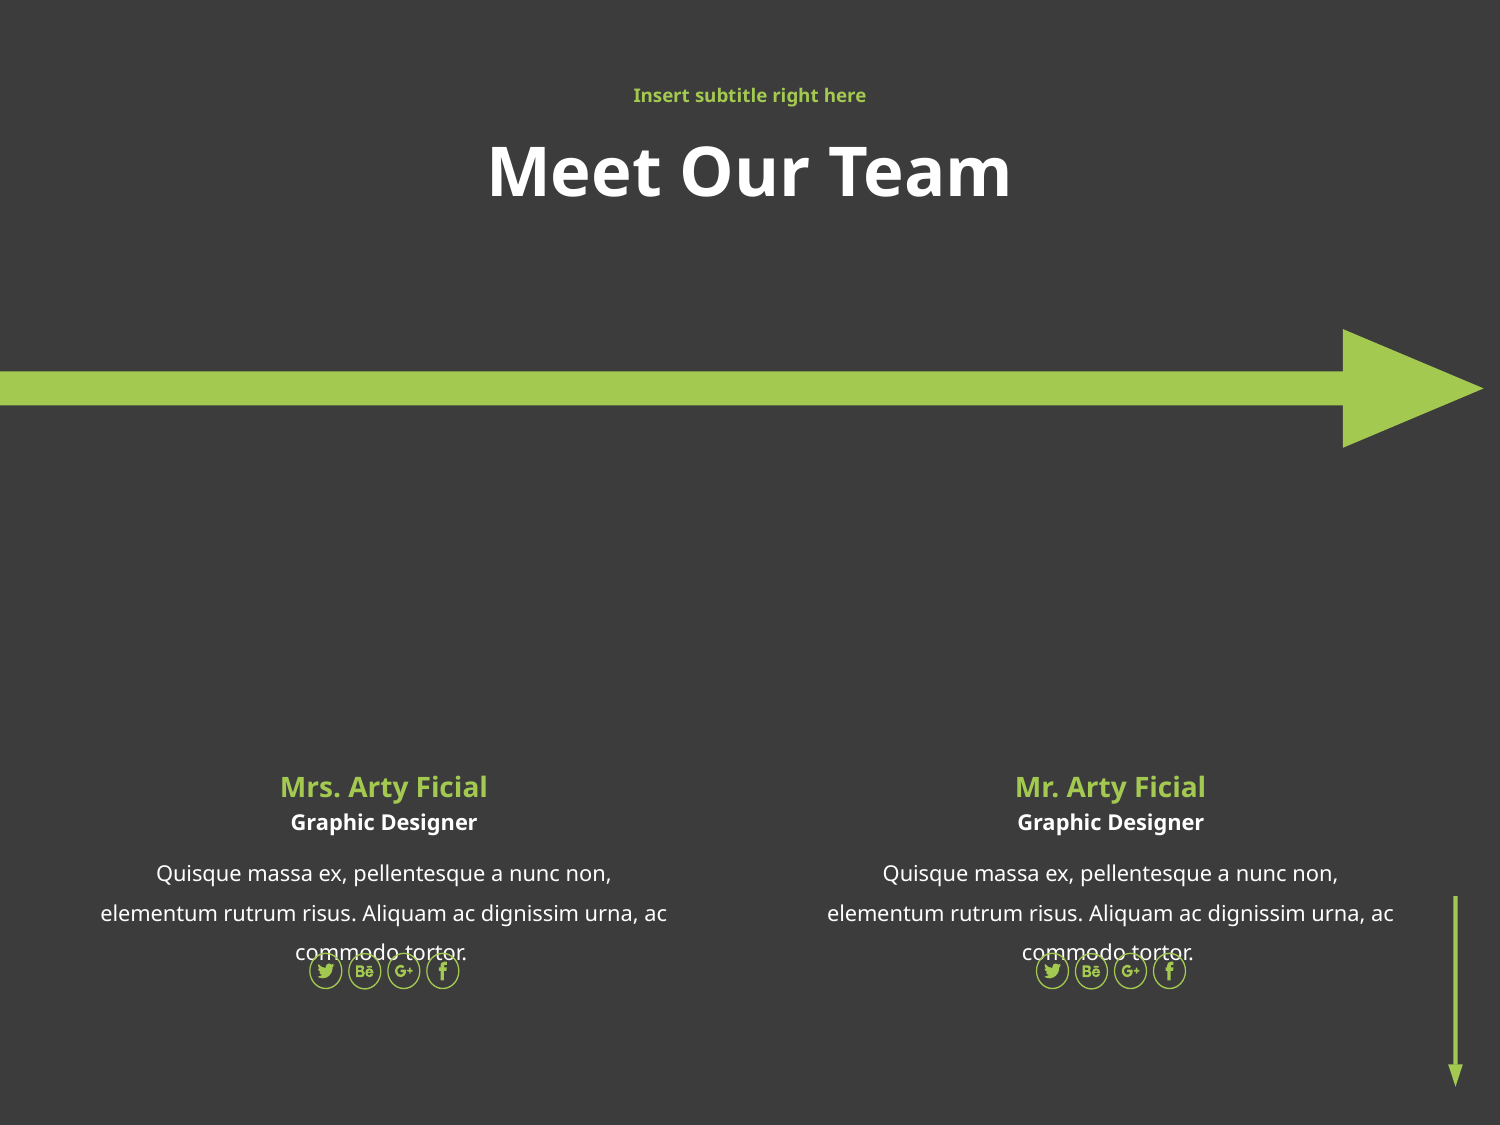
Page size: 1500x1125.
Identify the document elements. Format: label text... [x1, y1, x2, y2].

text_box Quisque massa ex, pellentesque a nunc non, elementum rutrum risus. Aliquam ac dignissim urna, ac commodo tortor. [810, 839, 1411, 973]
text_box Mr. Arty Ficial [946, 761, 1275, 811]
picture [810, 280, 1421, 716]
title Meet Our Team [327, 126, 1172, 252]
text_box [1421, 329, 1484, 448]
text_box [0, 329, 79, 448]
text_box Graphic Designer [272, 801, 496, 843]
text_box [1035, 952, 1186, 990]
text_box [690, 329, 810, 448]
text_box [309, 952, 460, 990]
picture [79, 280, 690, 716]
text_box Mrs. Arty Ficial [220, 761, 549, 811]
text_box Graphic Designer [999, 801, 1223, 843]
text_box Quisque massa ex, pellentesque a nunc non, elementum rutrum risus. Aliquam ac dignissim urna, ac commodo tortor. [84, 839, 685, 973]
subtitle Insert subtitle right here [327, 67, 1172, 126]
